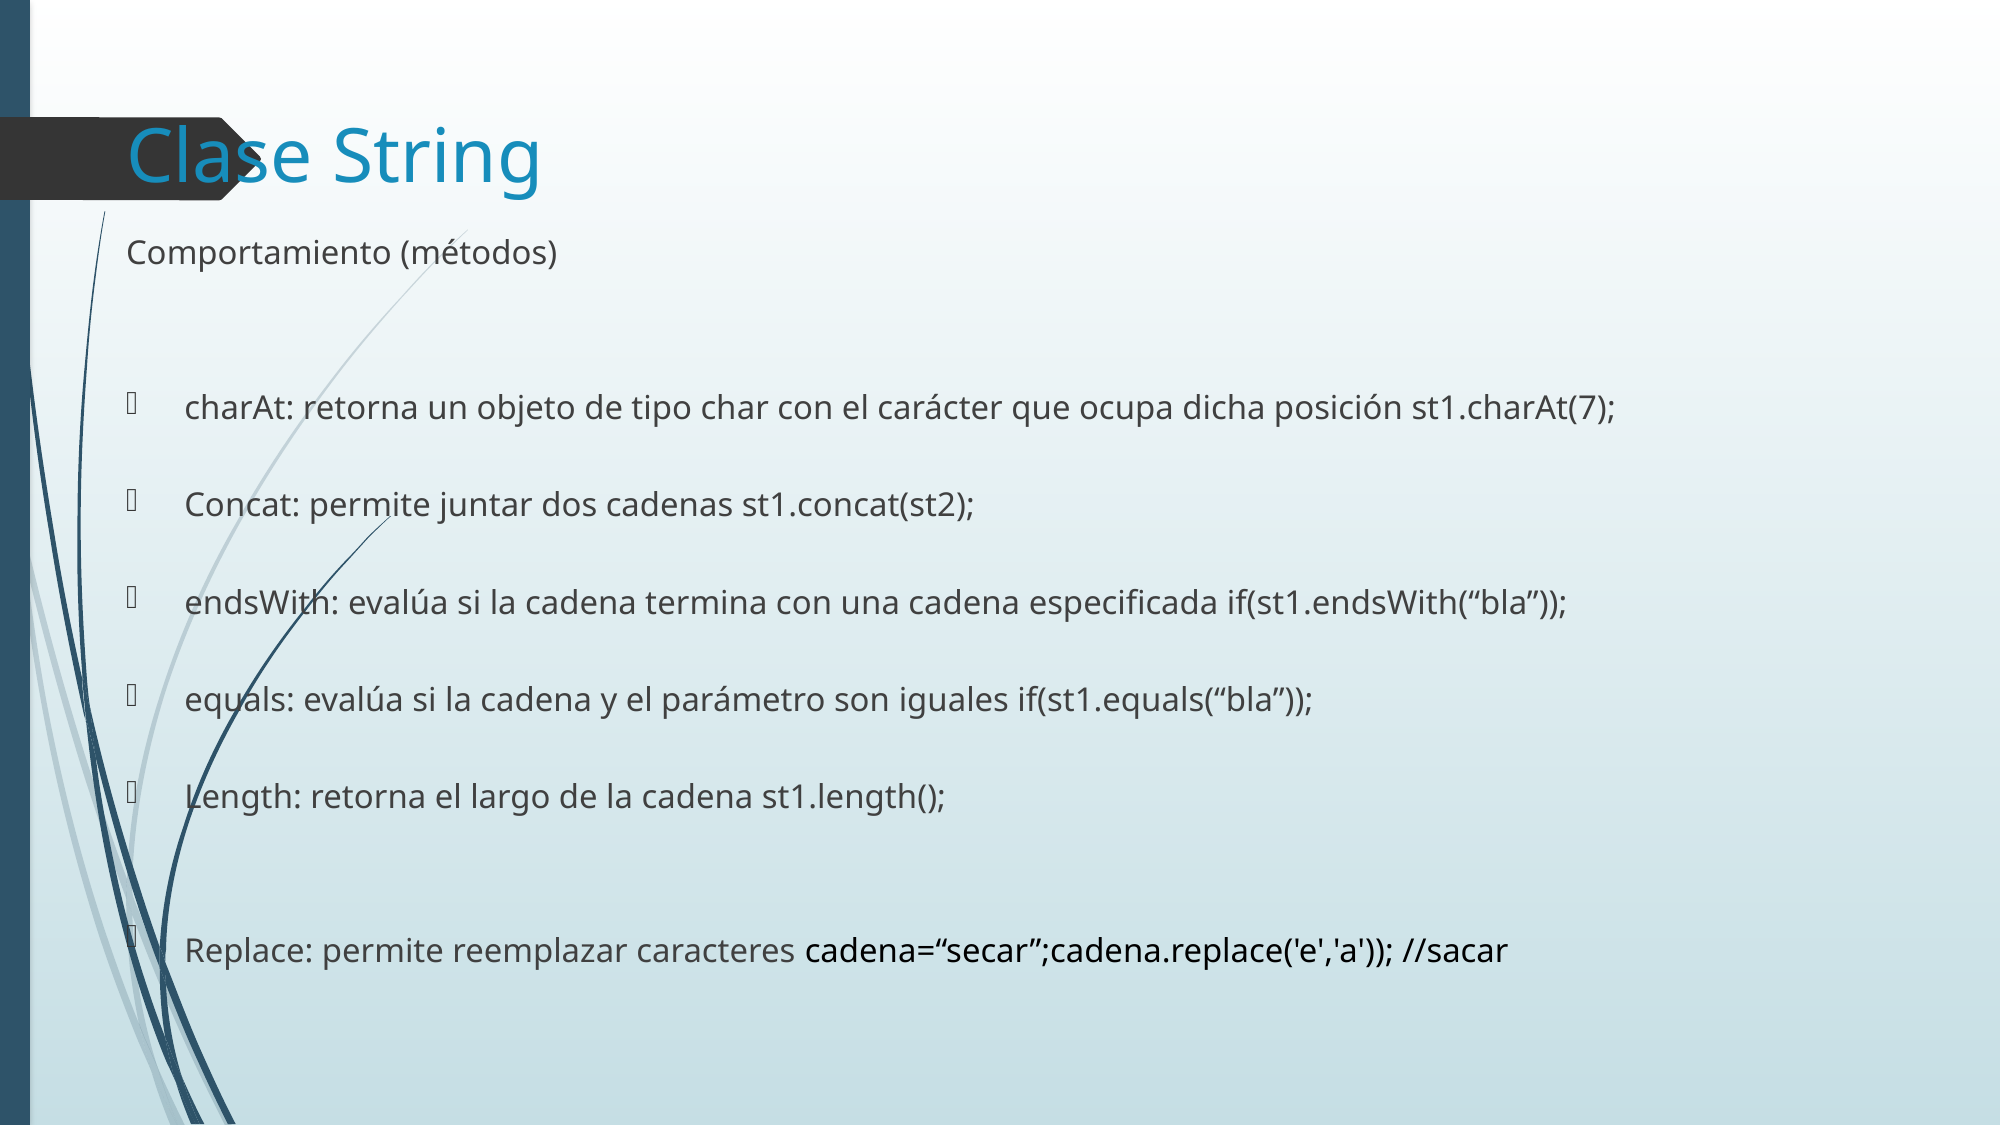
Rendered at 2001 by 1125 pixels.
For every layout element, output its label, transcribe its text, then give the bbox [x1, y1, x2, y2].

title Clase String [111, 99, 1522, 210]
list Comportamiento (métodos) charAt: retorna un objeto de tipo char con el carácter que ocupa dicha posición st1.charAt(7); Concat: permite juntar dos cadenas st1.concat(st2); endsWith: evalúa si la cadena termina con una cadena especificada if(st1.endsWith(“bla”)); equals: evalúa si la cadena y el parámetro son iguales if(st1.equals(“bla”)); Length: retorna el largo de la cadena st1.length(); Replace: permite reemplazar caracteres cadena=“secar”;cadena.replace('e','a')); //sacar [111, 223, 1806, 991]
